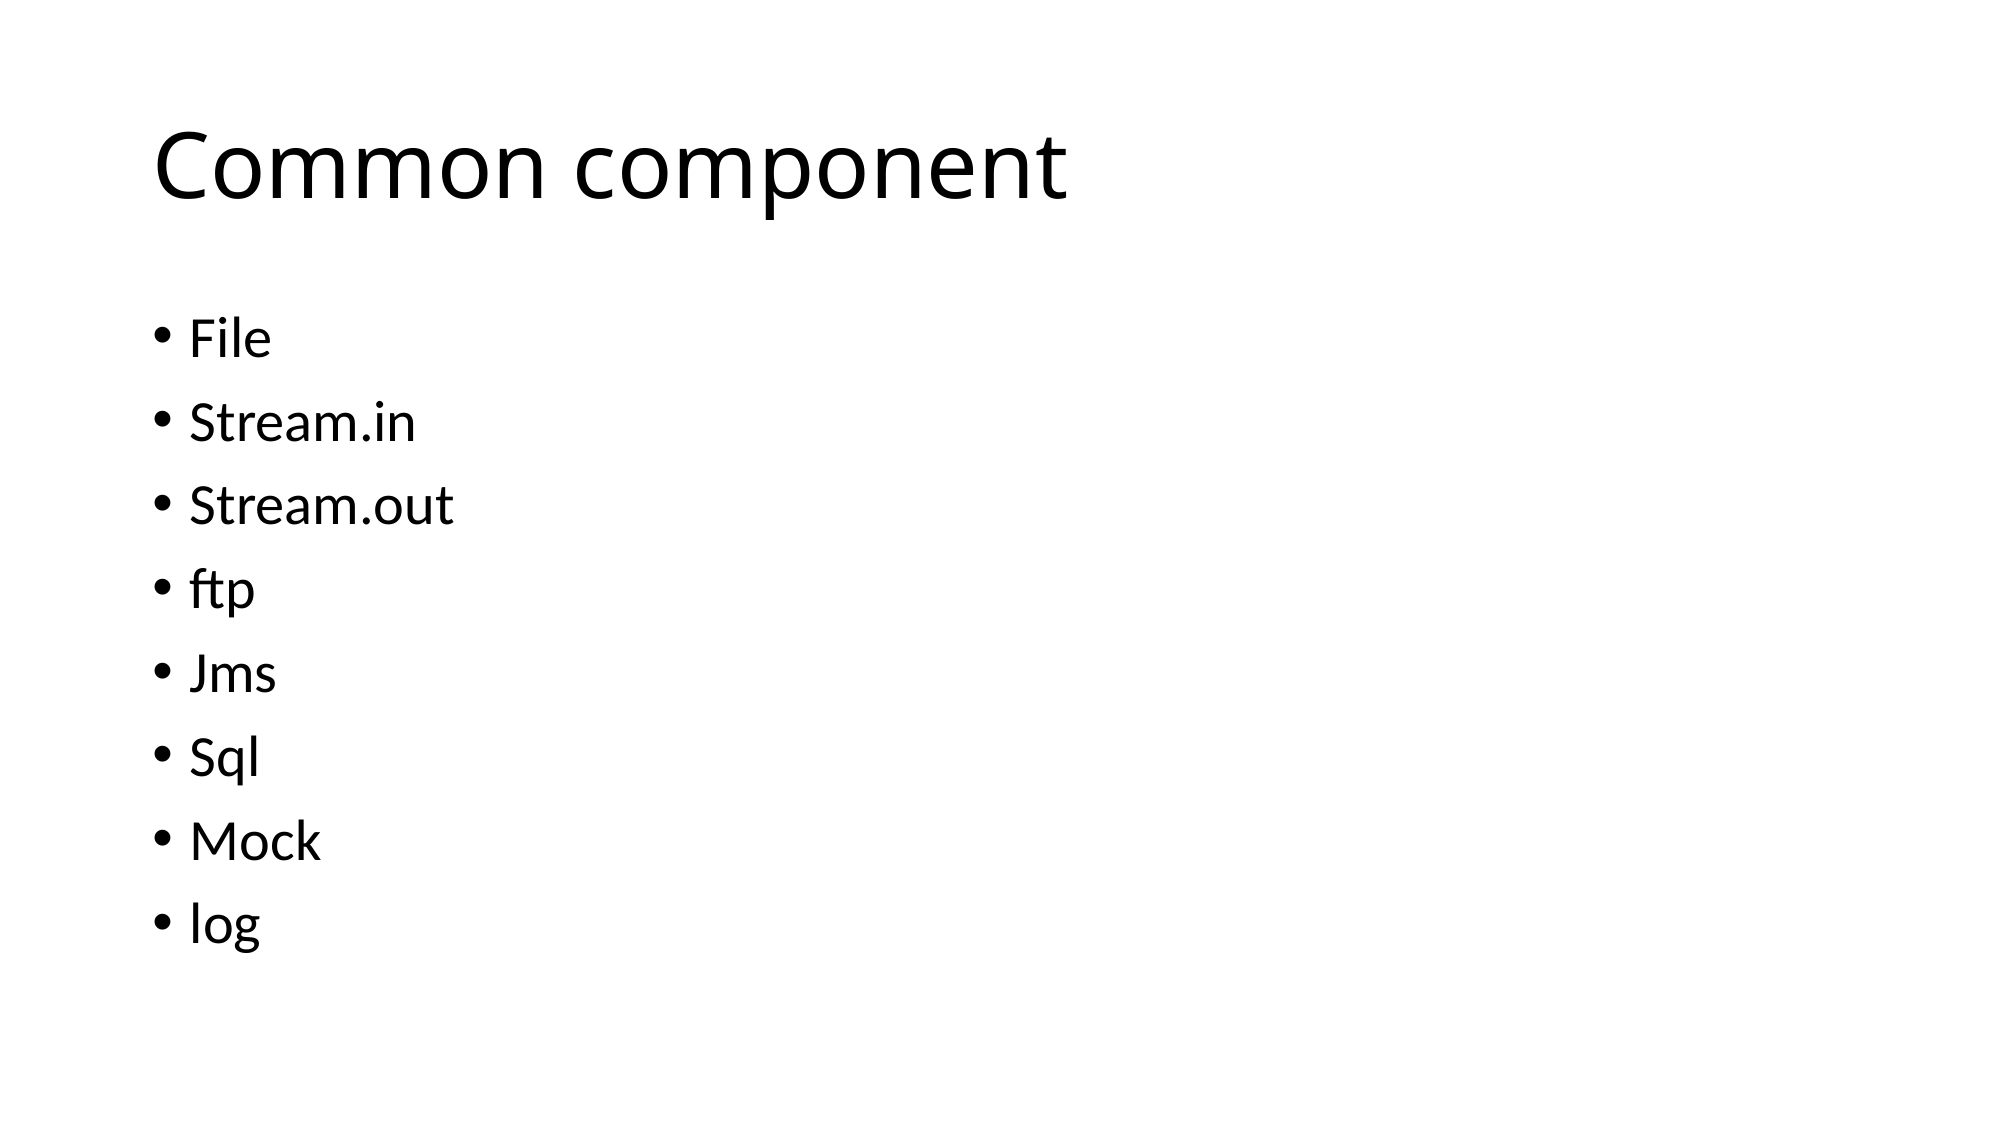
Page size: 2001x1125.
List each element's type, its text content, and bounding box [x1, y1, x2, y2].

list File Stream.in Stream.out ftp Jms Sql Mock log [137, 299, 1863, 1014]
title Common component [137, 59, 1863, 278]
